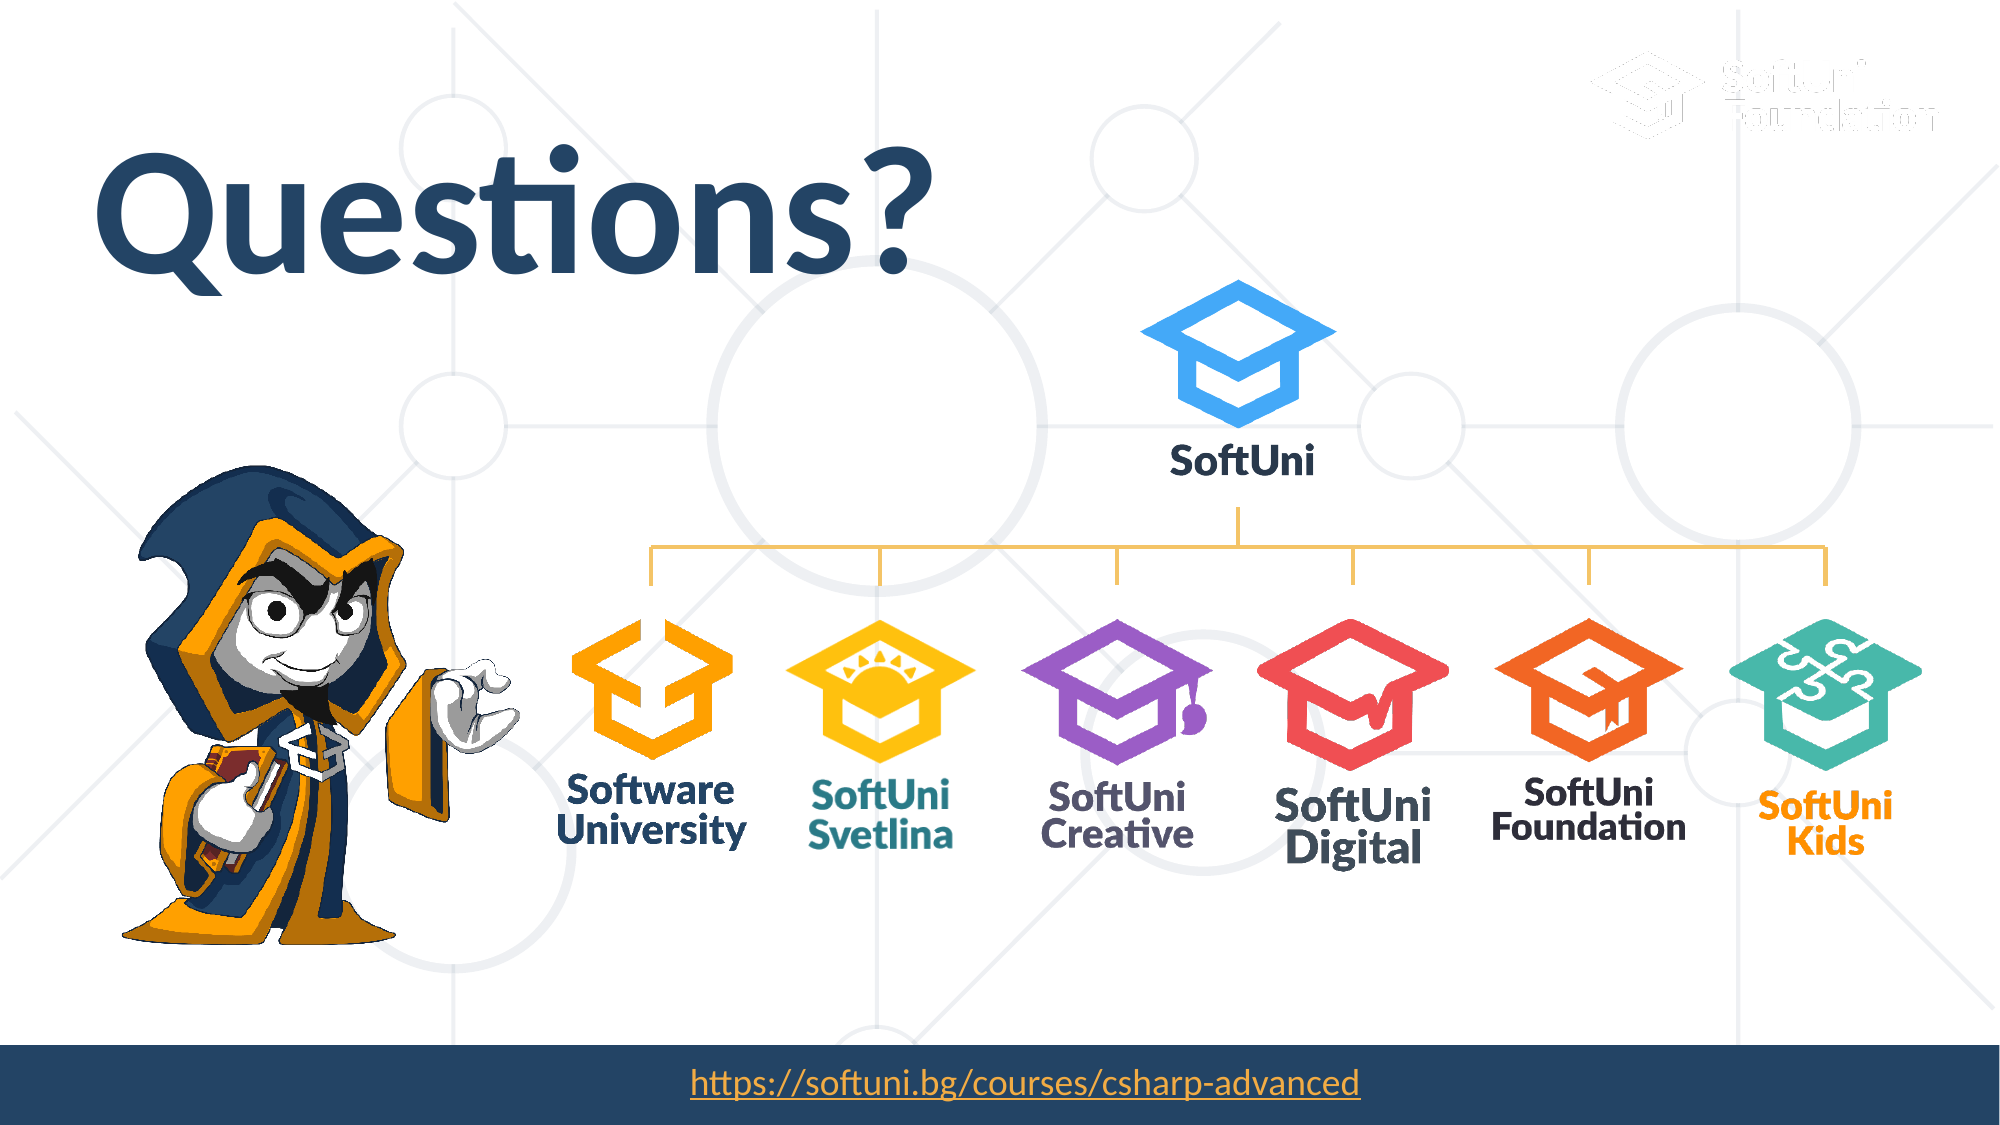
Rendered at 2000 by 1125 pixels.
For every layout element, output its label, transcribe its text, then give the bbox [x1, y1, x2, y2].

picture [27, 364, 747, 1045]
picture [1139, 279, 1337, 476]
picture [1590, 51, 1939, 139]
picture [1257, 619, 1449, 877]
list https://softuni.bg/courses/csharp-advanced [0, 1049, 1987, 1110]
picture [785, 619, 977, 850]
picture [1729, 619, 1922, 855]
picture [1021, 619, 1213, 848]
picture [1493, 618, 1685, 840]
